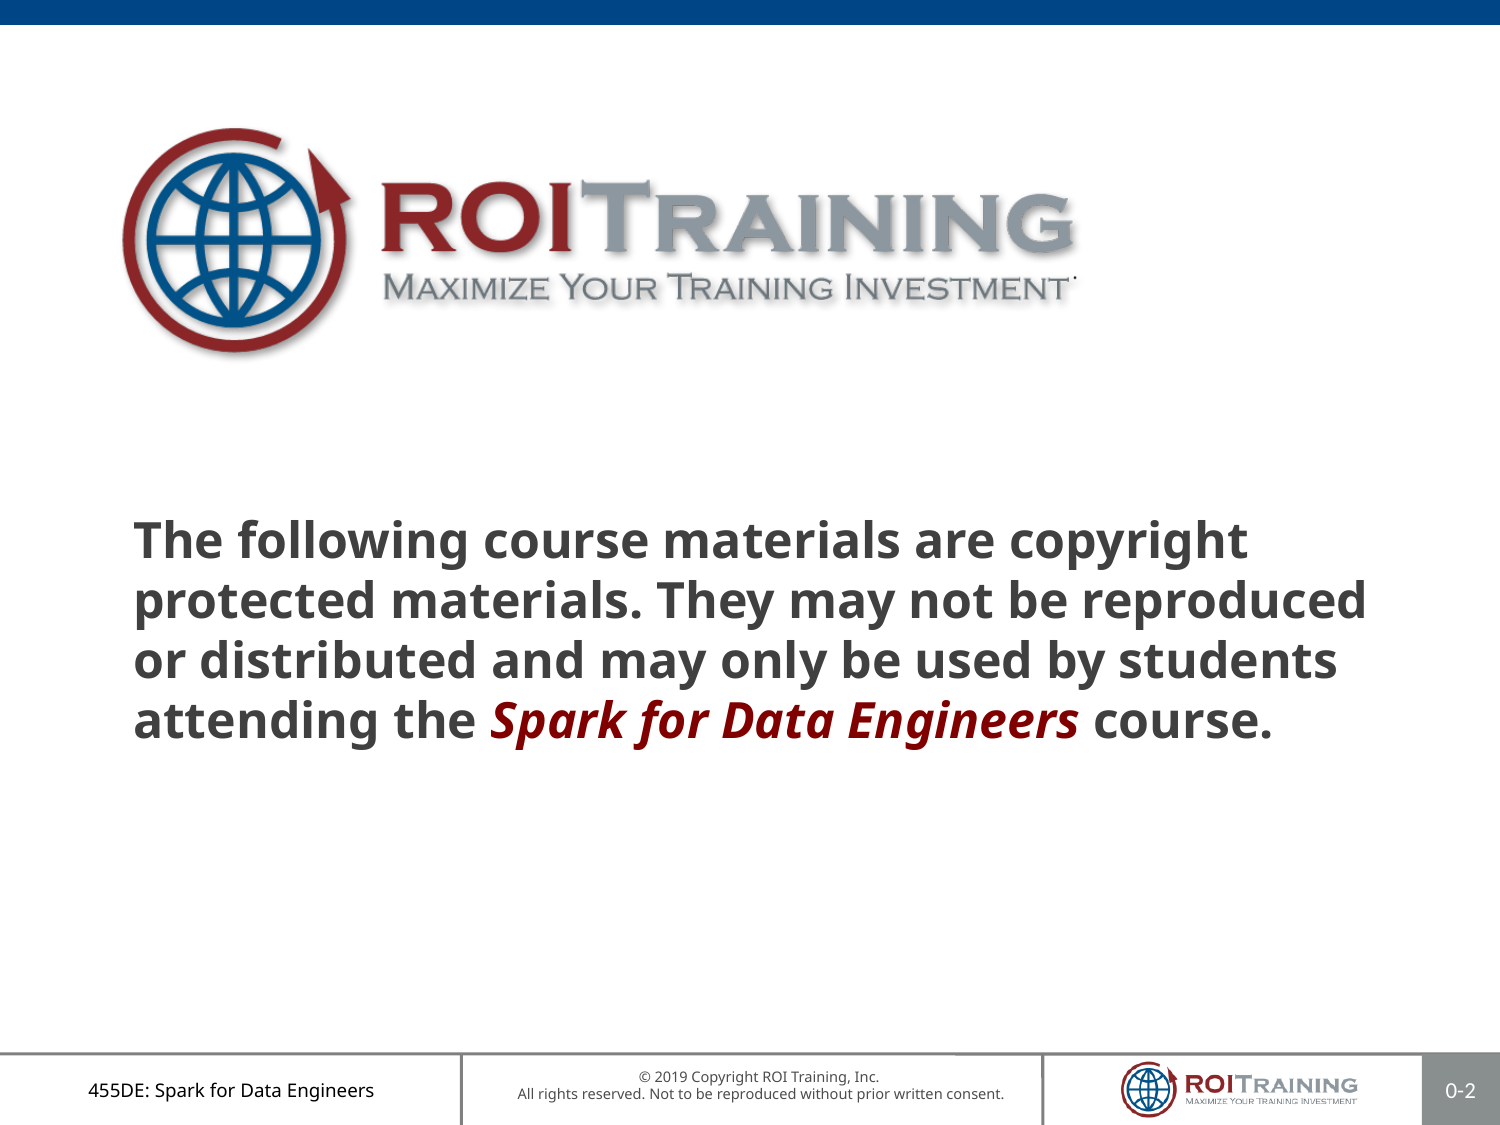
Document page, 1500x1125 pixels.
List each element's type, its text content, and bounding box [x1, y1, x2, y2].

title The following course materials are copyright protected materials. They may not be reproduced or distributed and may only be used by students attending the Spark for Data Engineers course. [118, 500, 1394, 938]
picture [93, 123, 1092, 356]
picture [1113, 1060, 1362, 1118]
